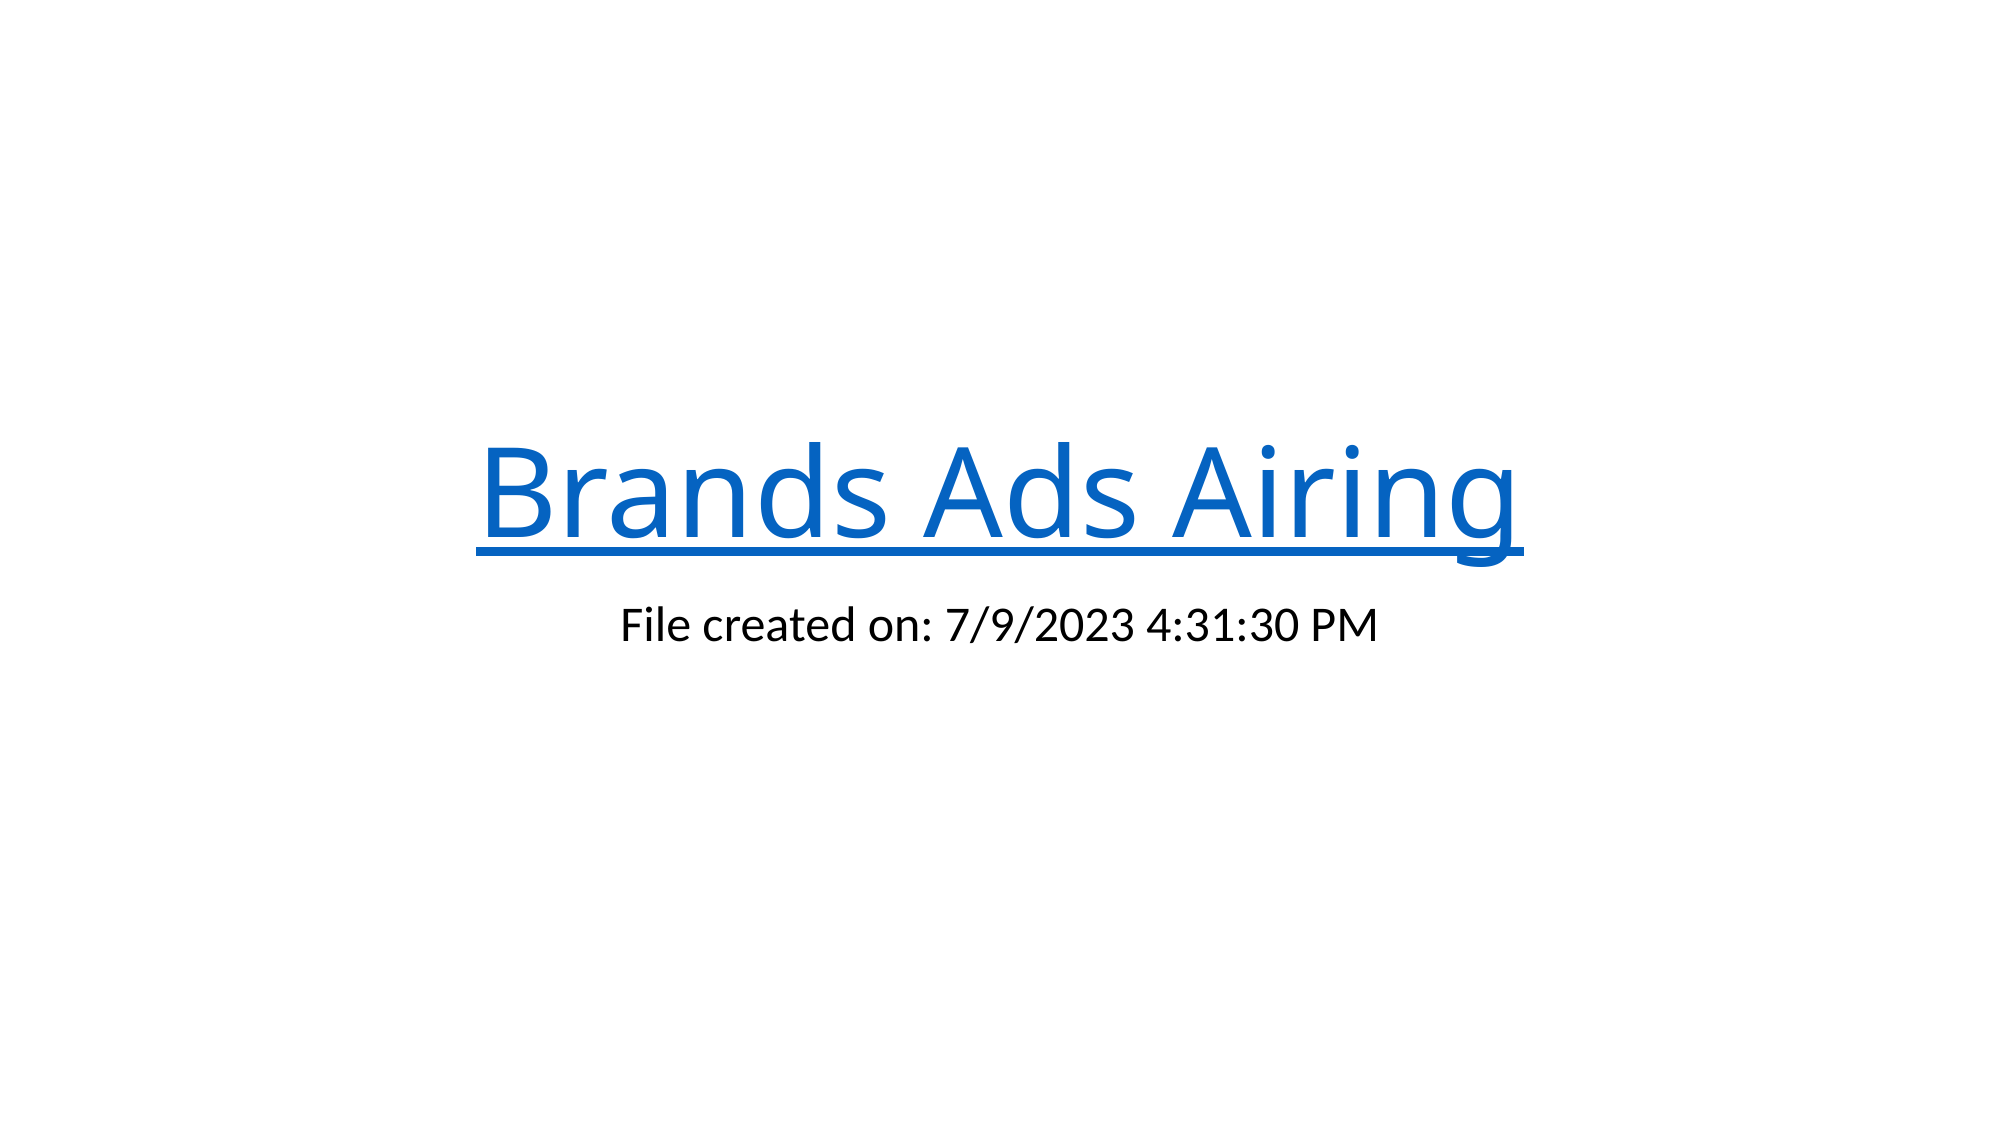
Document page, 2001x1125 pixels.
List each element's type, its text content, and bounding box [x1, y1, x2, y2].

subtitle File created on: 7/9/2023 4:31:30 PM [249, 590, 1750, 863]
title Brands Ads Airing [249, 184, 1750, 576]
